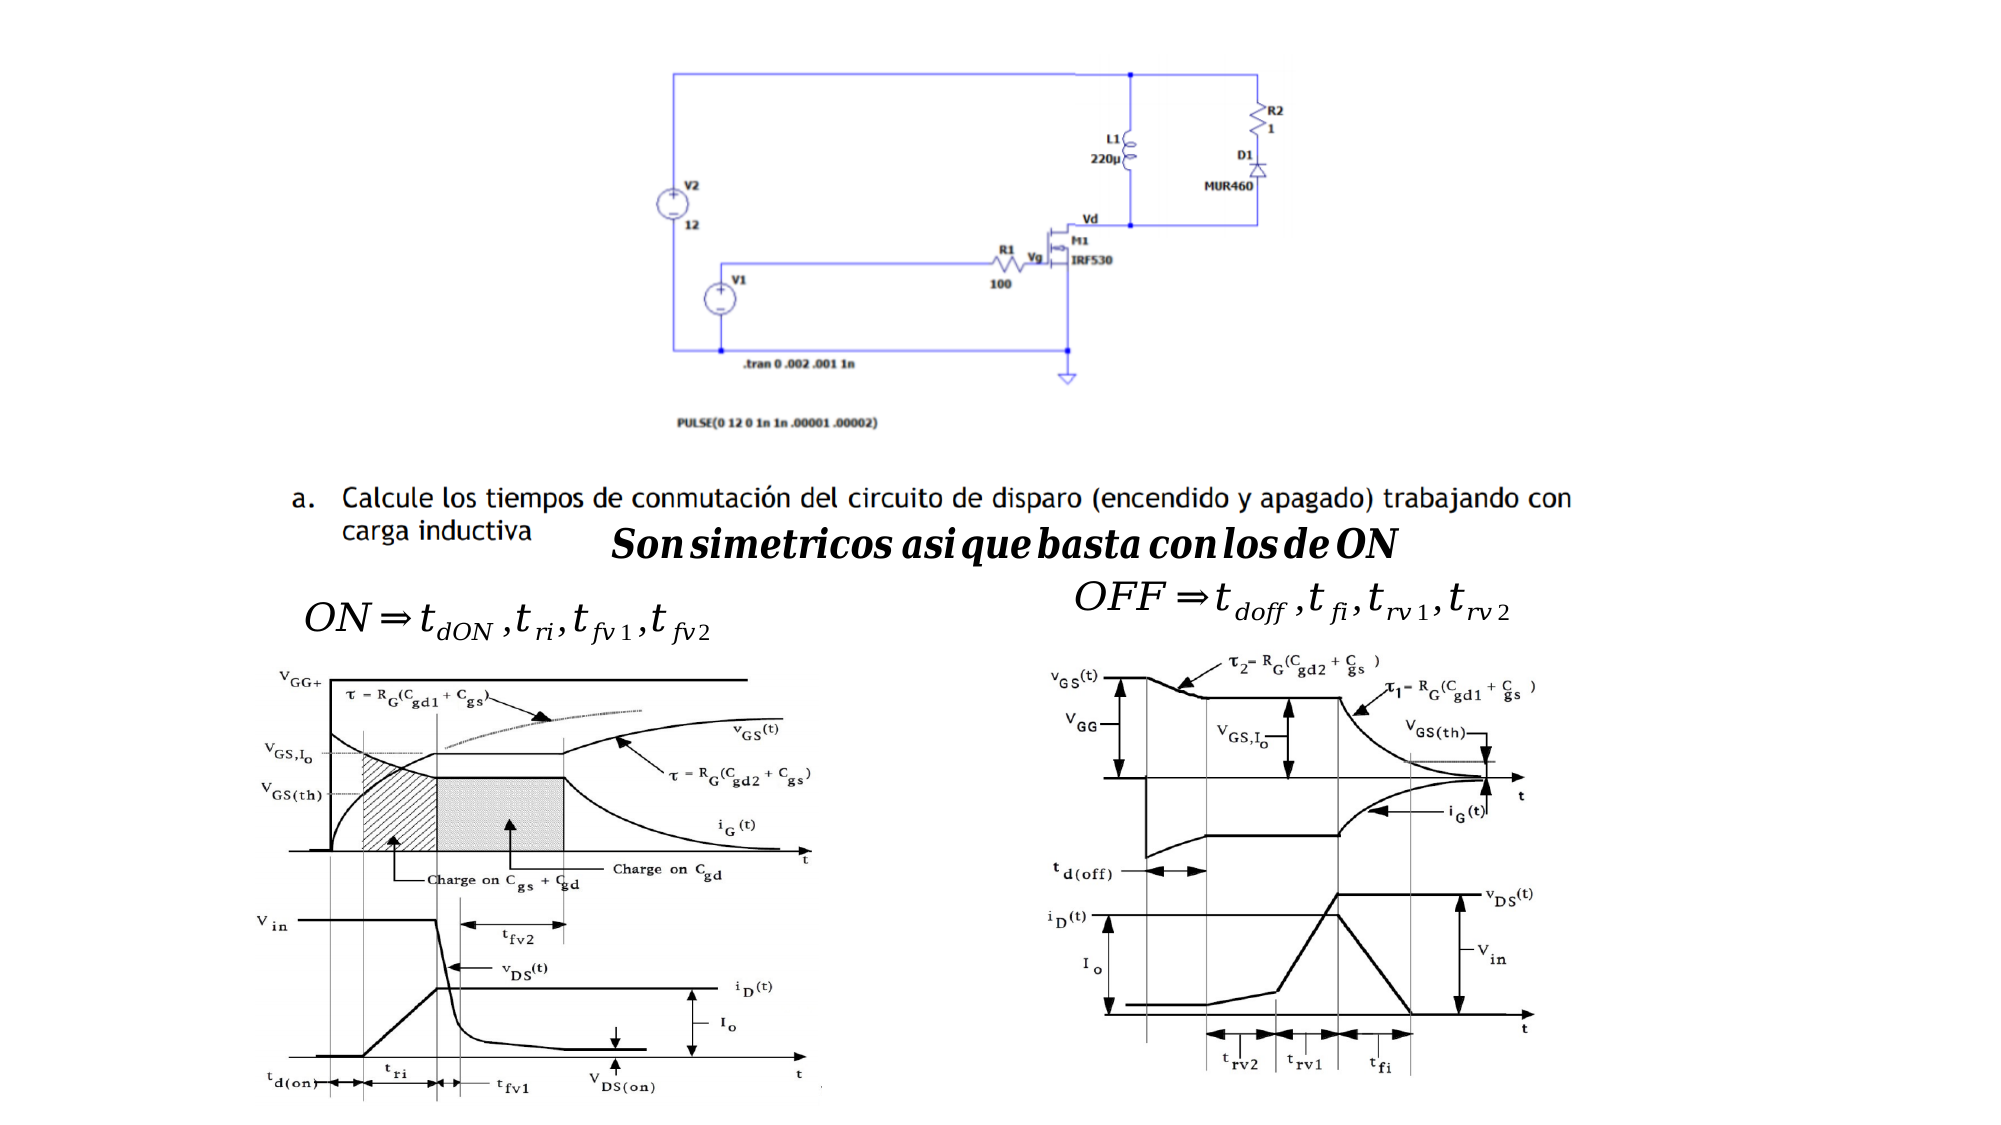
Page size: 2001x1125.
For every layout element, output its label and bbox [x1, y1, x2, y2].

picture [237, 657, 822, 1106]
picture [634, 47, 1296, 444]
picture [239, 470, 1580, 563]
picture [1022, 645, 1570, 1081]
